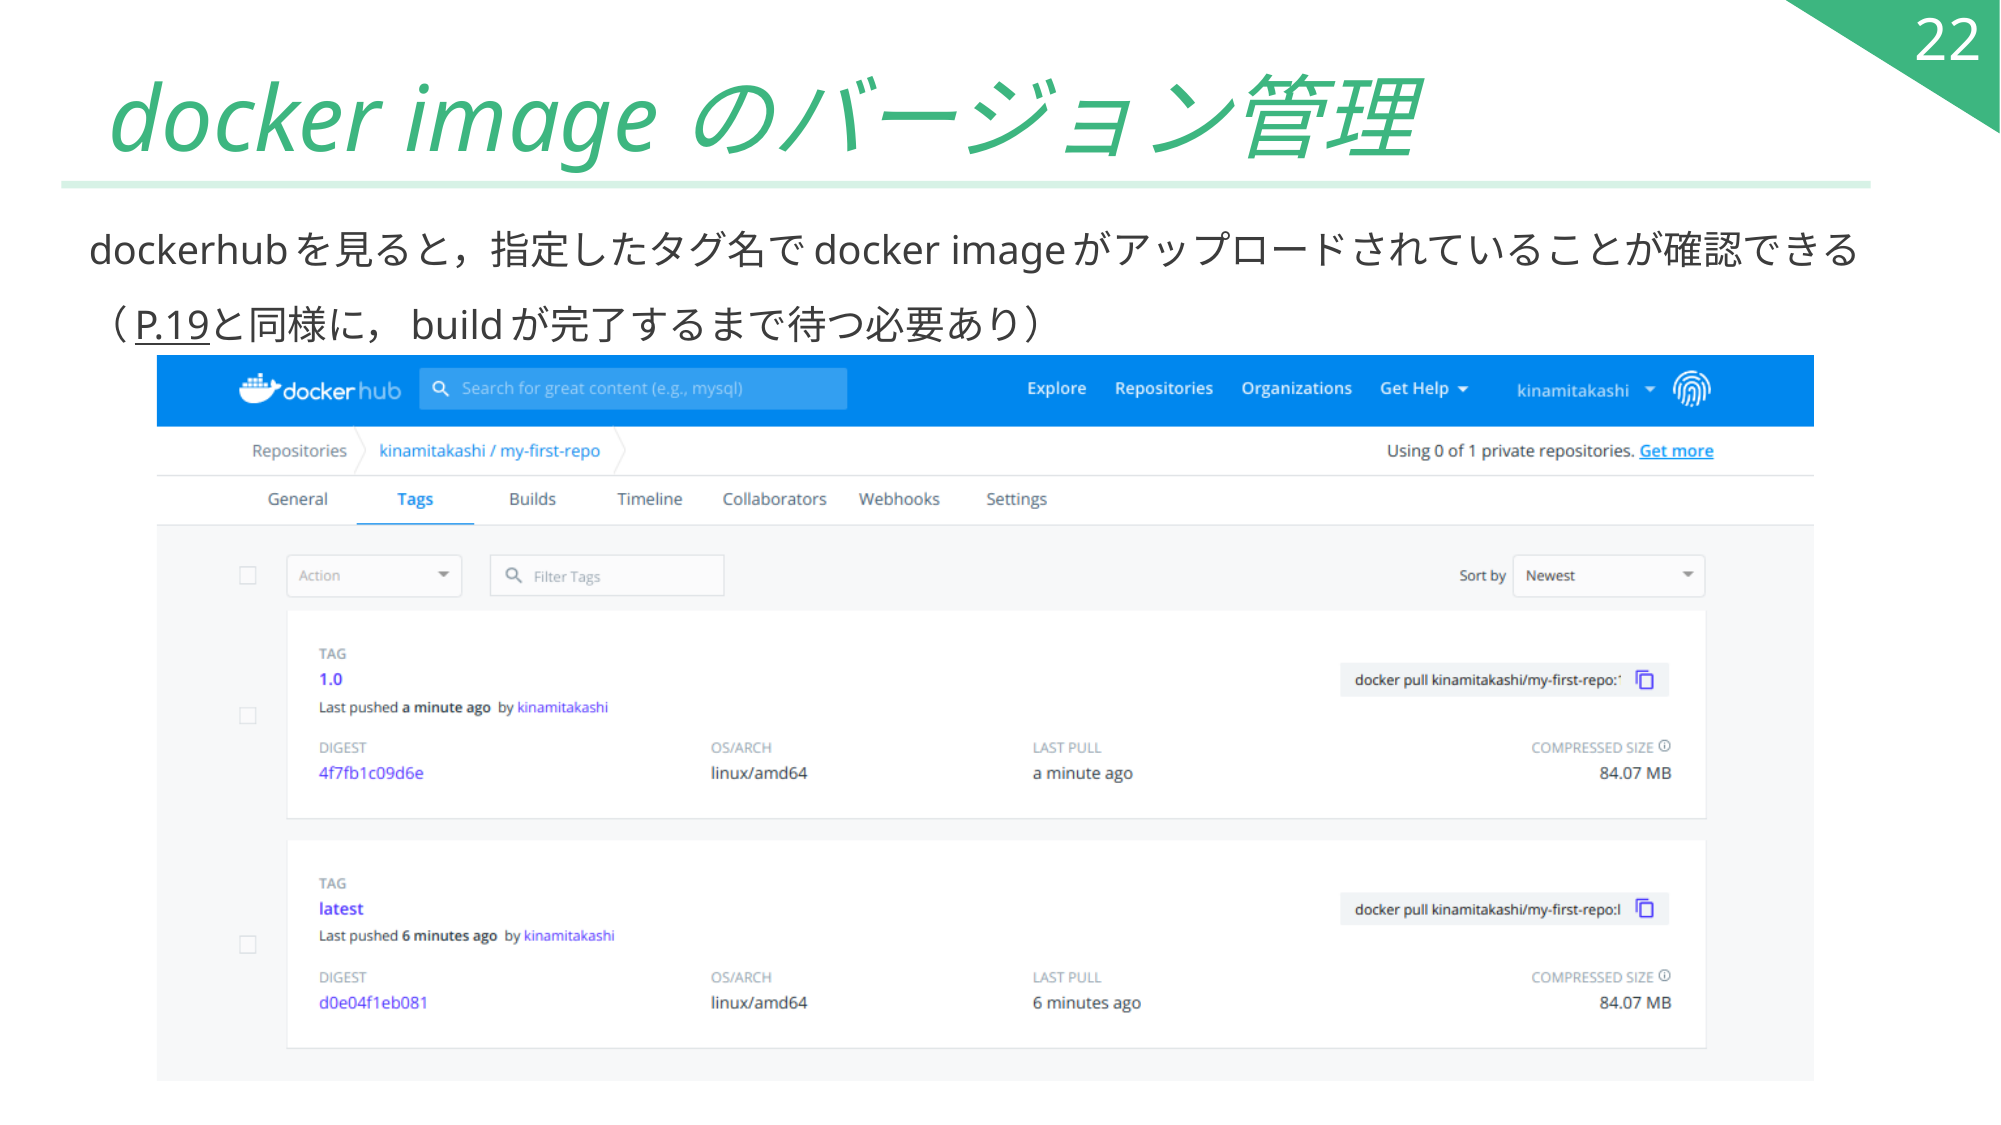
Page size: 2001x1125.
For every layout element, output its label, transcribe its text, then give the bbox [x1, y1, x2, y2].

slide_number 22 [1714, 11, 1997, 72]
list dockerhubを見ると，指定したタグ名でdocker imageがアップロードされていることが確認できる（P.19と同様に，buildが完了するまで待つ必要あり） [73, 194, 1883, 366]
title docker imageのバージョン管理 [93, 44, 1904, 178]
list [156, 354, 1815, 1081]
